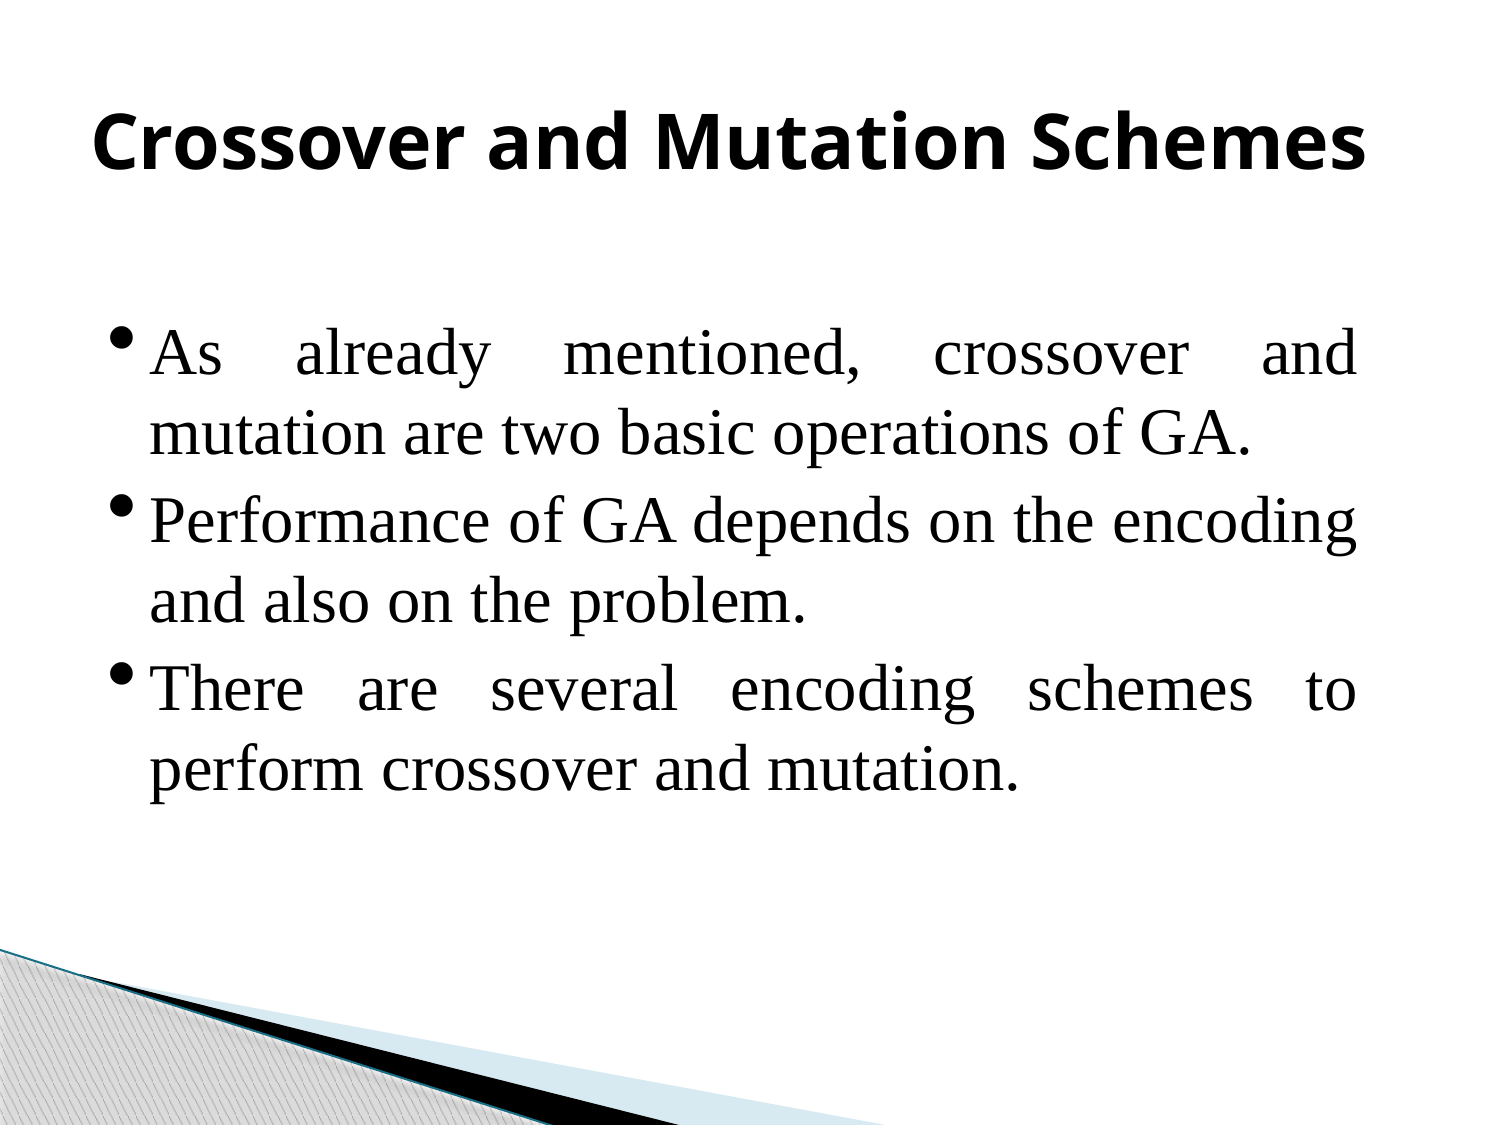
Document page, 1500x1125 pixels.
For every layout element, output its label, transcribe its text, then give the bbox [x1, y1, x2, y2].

list As already mentioned, crossover and mutation are two basic operations of GA. Performance of GA depends on the encoding and also on the problem. There are several encoding schemes to perform crossover and mutation. [74, 299, 1376, 876]
title Crossover and Mutation Schemes [75, 45, 1425, 233]
